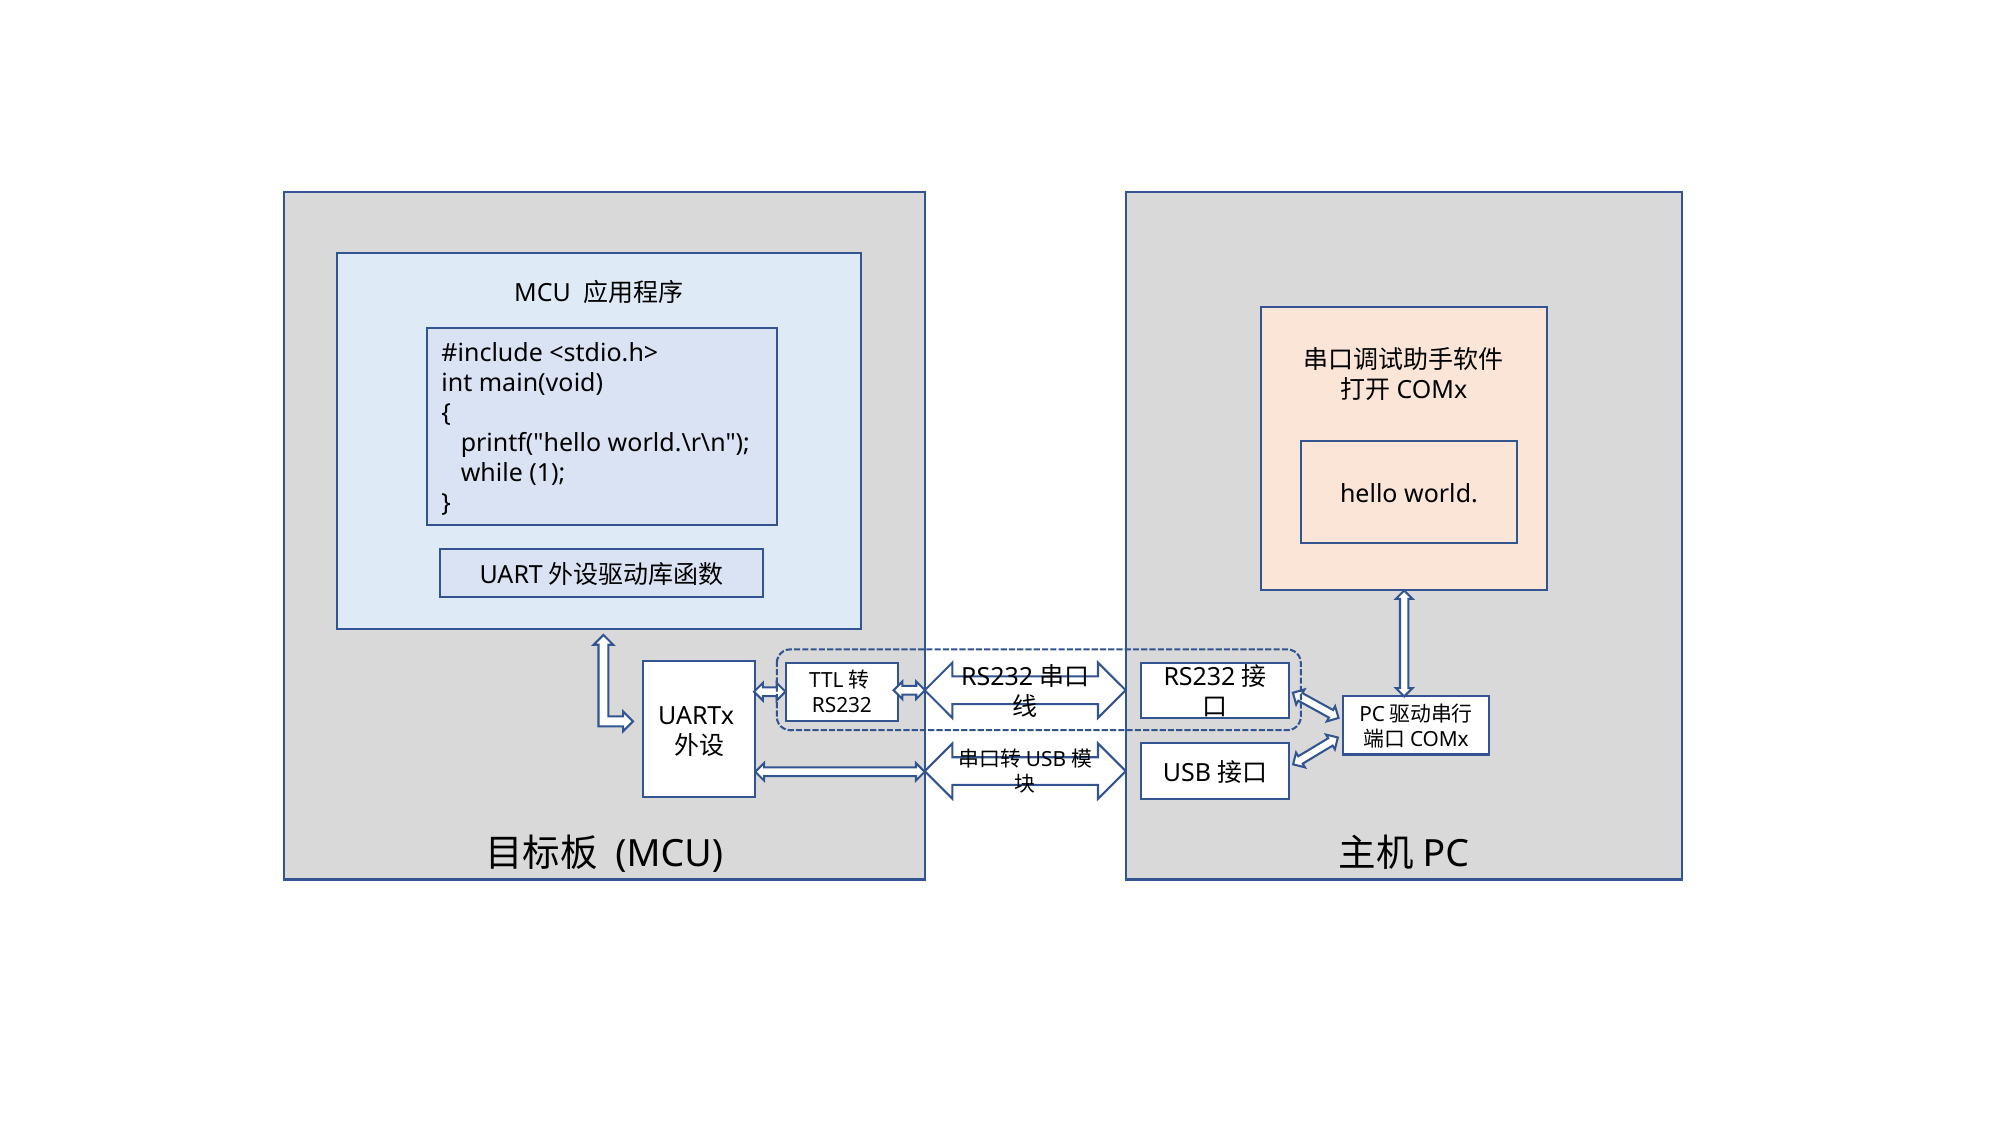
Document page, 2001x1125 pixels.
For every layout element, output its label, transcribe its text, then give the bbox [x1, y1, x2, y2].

text_box USB接口 [1140, 742, 1290, 800]
text_box hello world. [1300, 440, 1518, 544]
text_box UARTx外设 [642, 660, 756, 798]
text_box [753, 760, 927, 784]
text_box #include <stdio.h> int main(void) { printf("hello world.\r\n"); while (1); } [426, 327, 778, 526]
text_box 串口转USB模块 [925, 740, 1128, 802]
text_box MCU 应用程序 [336, 252, 862, 630]
text_box UART外设驱动库函数 [439, 548, 764, 598]
text_box 主机PC [1125, 191, 1683, 881]
text_box [1393, 589, 1416, 698]
text_box [1291, 732, 1340, 769]
text_box 目标板 (MCU) [283, 191, 926, 881]
text_box [591, 633, 635, 734]
text_box [1301, 687, 1340, 724]
text_box PC驱动串行端口COMx [1342, 695, 1490, 756]
text_box [752, 680, 776, 703]
text_box [775, 648, 1302, 732]
text_box 串口调试助手软件 打开COMx [1260, 306, 1548, 591]
